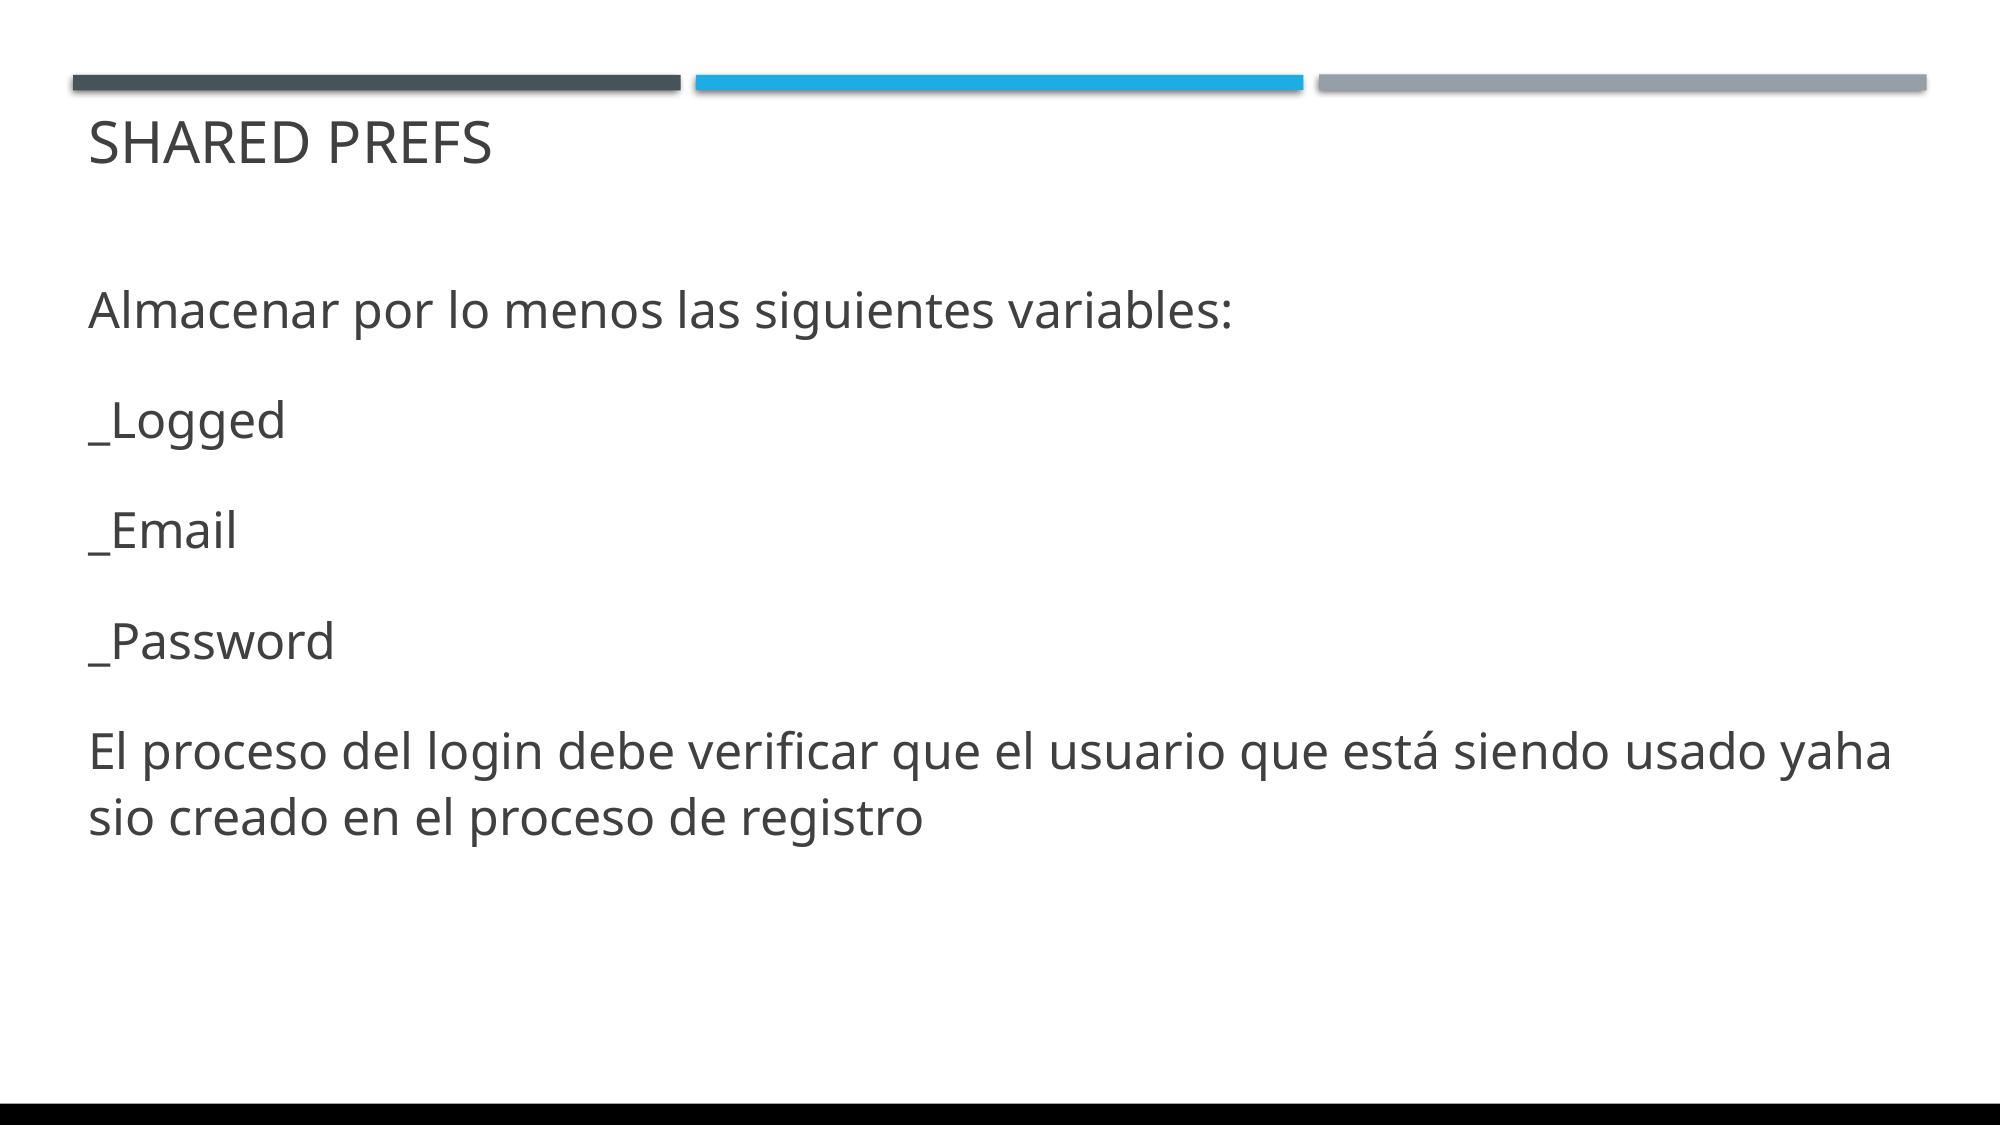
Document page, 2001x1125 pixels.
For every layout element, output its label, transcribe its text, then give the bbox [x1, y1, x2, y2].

title Shared Prefs [68, 85, 1932, 223]
list Almacenar por lo menos las siguientes variables: _Logged _Email _Password El proceso del login debe verificar que el usuario que está siendo usado yaha sio creado en el proceso de registro [68, 252, 1932, 1000]
